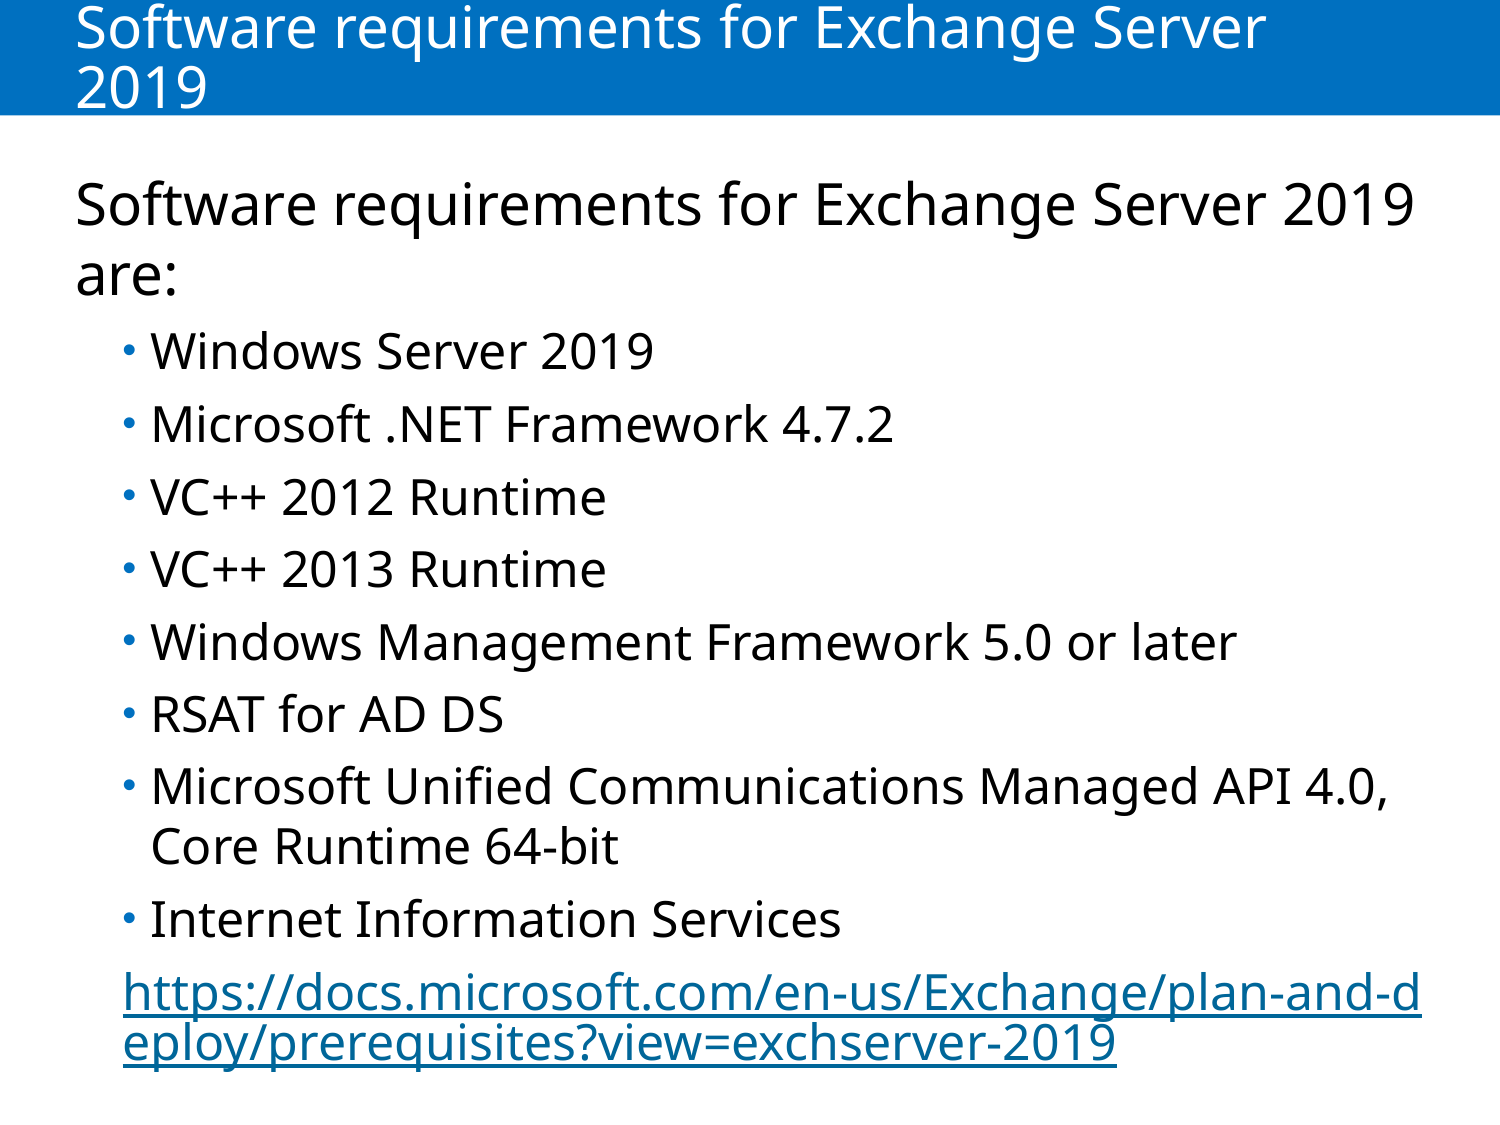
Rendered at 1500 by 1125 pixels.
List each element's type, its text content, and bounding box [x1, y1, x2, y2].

text_box Software requirements for Exchange Server 2019 are: Windows Server 2019 Microsoft .NET Framework 4.7.2 VC++ 2012 Runtime VC++ 2013 Runtime Windows Management Framework 5.0 or later RSAT for AD DS Microsoft Unified Communications Managed API 4.0, Core Runtime 64-bit Internet Information Services https://docs.microsoft.com/en-us/Exchange/plan-and-deploy/prerequisites?view=exchserver-2019 [75, 167, 1447, 1012]
title Software requirements for Exchange Server 2019 [75, 0, 1351, 122]
